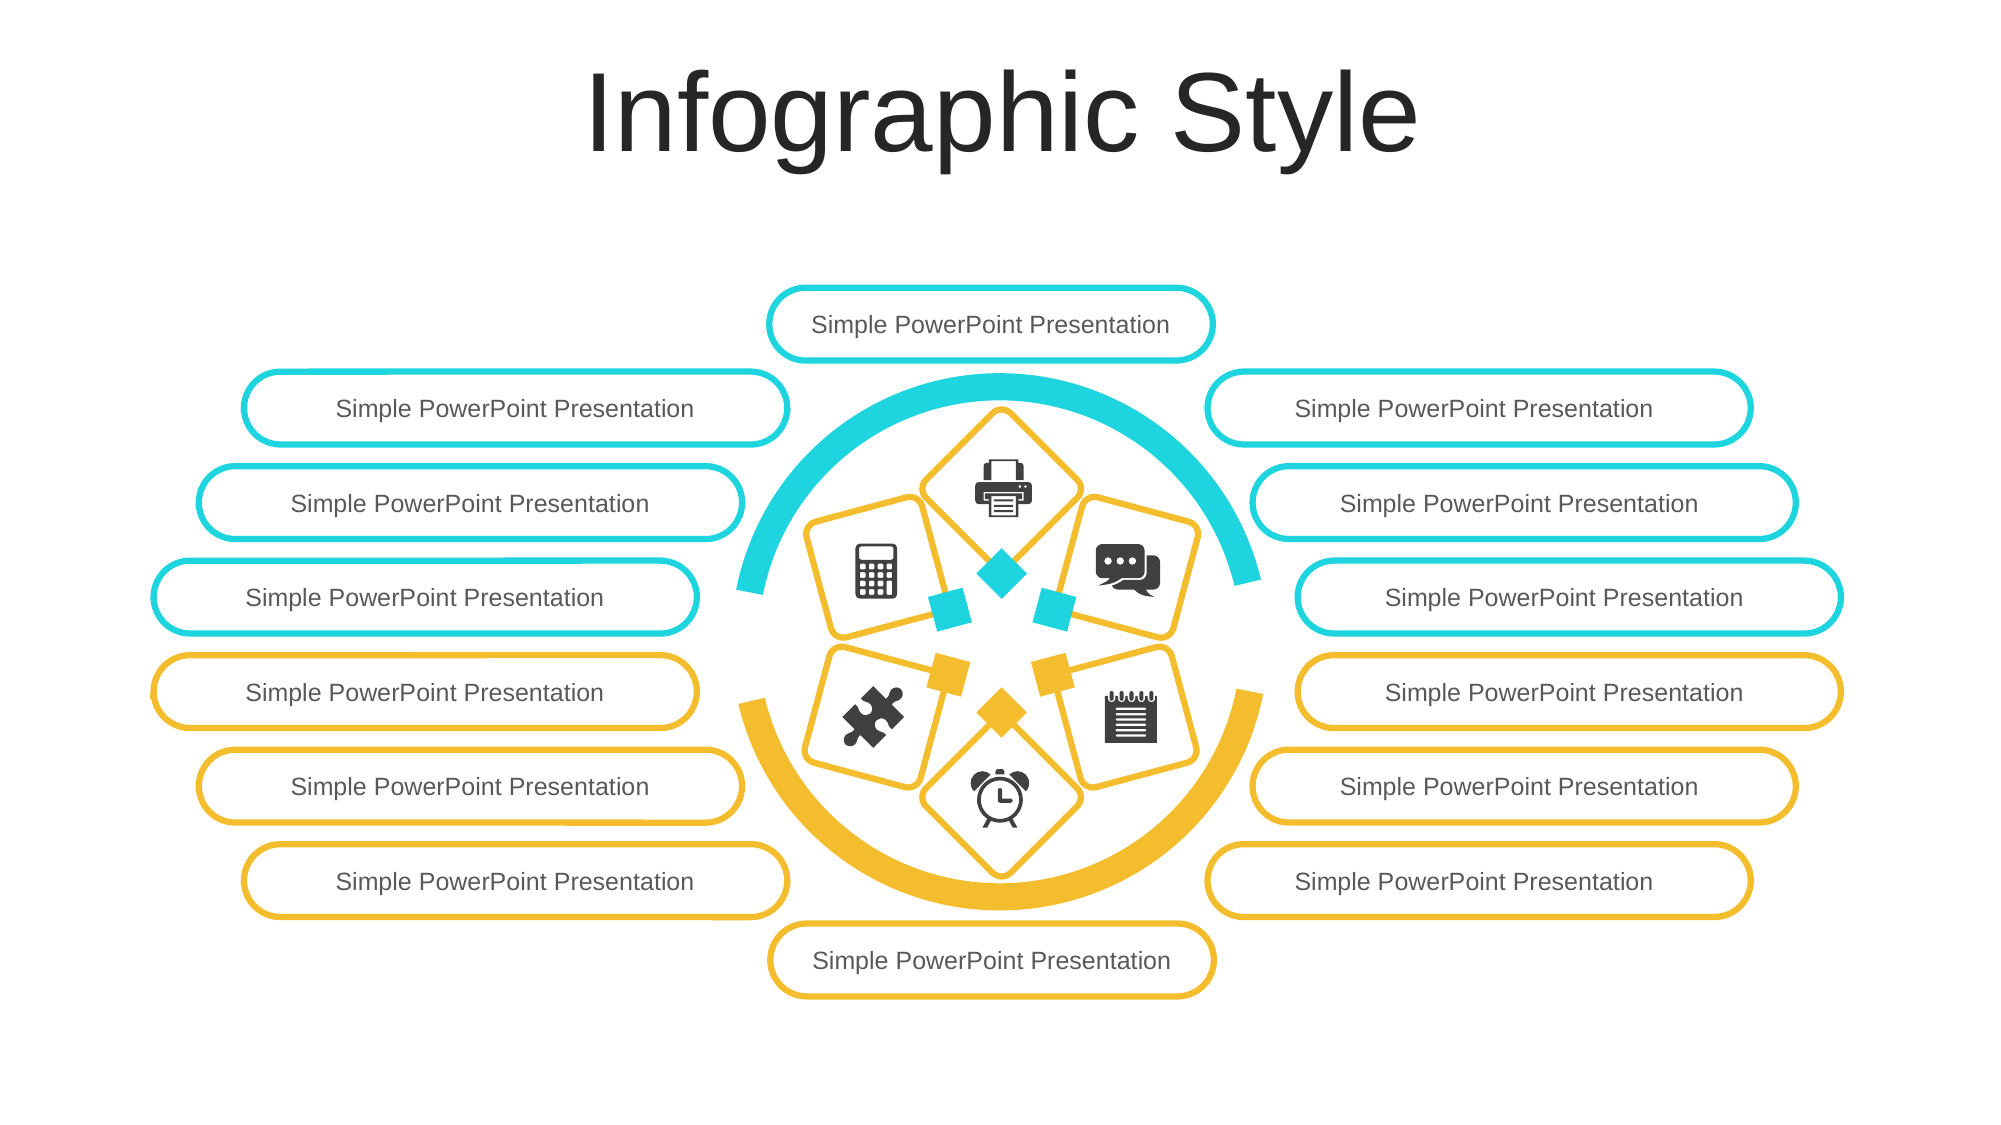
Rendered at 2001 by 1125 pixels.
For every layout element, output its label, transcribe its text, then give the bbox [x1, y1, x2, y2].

text_box Simple PowerPoint Presentation [224, 479, 724, 525]
text_box [152, 654, 698, 730]
text_box [1191, 451, 1263, 588]
text_box Simple PowerPoint Presentation [1271, 479, 1775, 525]
text_box [152, 559, 699, 635]
text_box Simple PowerPoint Presentation [1226, 385, 1730, 430]
text_box Simple PowerPoint Presentation [179, 668, 678, 714]
text_box Simple PowerPoint Presentation [269, 385, 769, 430]
text_box [1296, 654, 1842, 730]
text_box Simple PowerPoint Presentation [1316, 574, 1820, 620]
text_box [1191, 687, 1265, 832]
text_box [835, 372, 1165, 428]
text_box [1251, 465, 1797, 541]
text_box Simple PowerPoint Presentation [179, 574, 678, 620]
text_box [1296, 559, 1842, 635]
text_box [812, 428, 1191, 857]
text_box [197, 465, 744, 541]
text_box [242, 370, 789, 446]
text_box [768, 286, 1214, 362]
text_box [734, 448, 812, 597]
text_box [242, 843, 789, 919]
text_box Simple PowerPoint Presentation [224, 763, 724, 809]
text_box [1251, 748, 1797, 824]
text_box Simple PowerPoint Presentation [795, 937, 1190, 982]
text_box [197, 748, 744, 824]
text_box Simple PowerPoint Presentation [1271, 763, 1775, 809]
text_box Simple PowerPoint Presentation [1316, 668, 1820, 714]
text_box [1206, 370, 1752, 446]
text_box [769, 922, 1215, 998]
text_box [1206, 843, 1752, 919]
text_box Simple PowerPoint Presentation [794, 301, 1189, 347]
text_box Simple PowerPoint Presentation [1226, 857, 1730, 903]
list Infographic Style [53, 55, 1952, 175]
text_box [737, 696, 812, 836]
text_box Simple PowerPoint Presentation [269, 857, 769, 903]
text_box [837, 857, 1163, 912]
